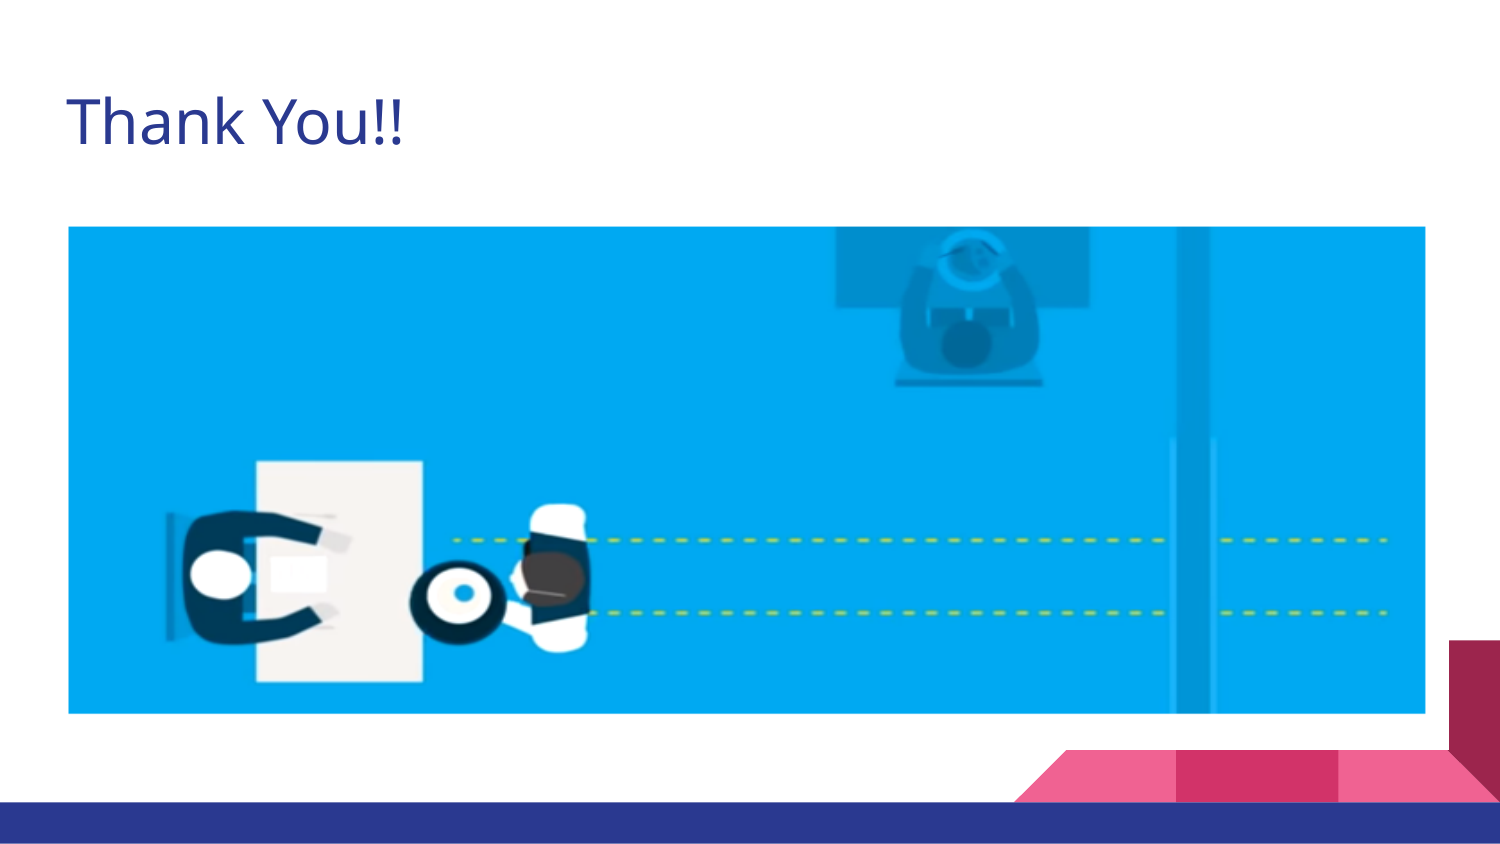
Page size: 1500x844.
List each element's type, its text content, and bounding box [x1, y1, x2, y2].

title Thank You!! [51, 67, 1449, 167]
picture [50, 191, 1450, 750]
